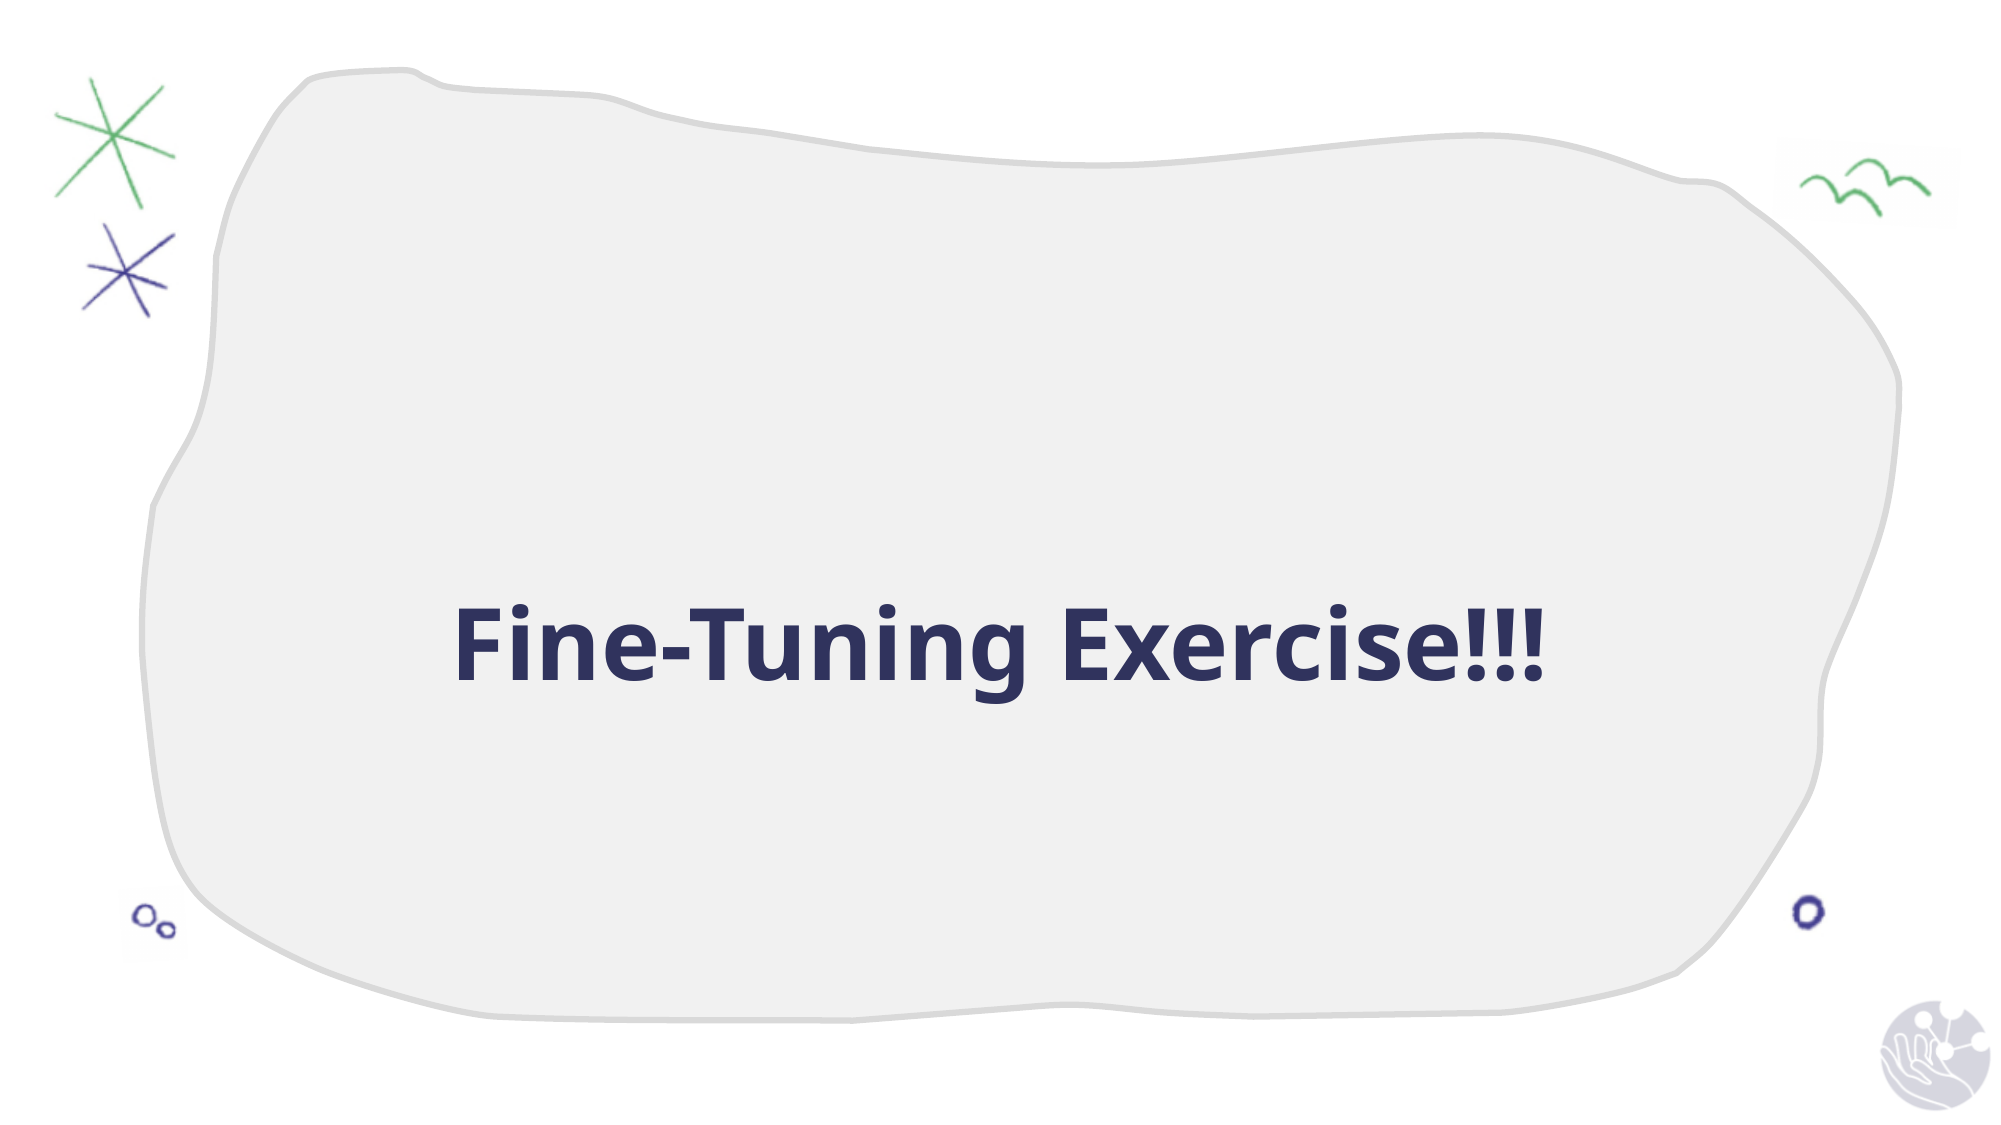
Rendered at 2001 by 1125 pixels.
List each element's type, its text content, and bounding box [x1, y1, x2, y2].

picture [1782, 881, 1840, 940]
picture [1866, 989, 1998, 1123]
picture [119, 886, 187, 962]
title Fine-Tuning Exercise!!! [137, 562, 1863, 710]
picture [1773, 138, 1960, 228]
picture [23, 45, 202, 322]
